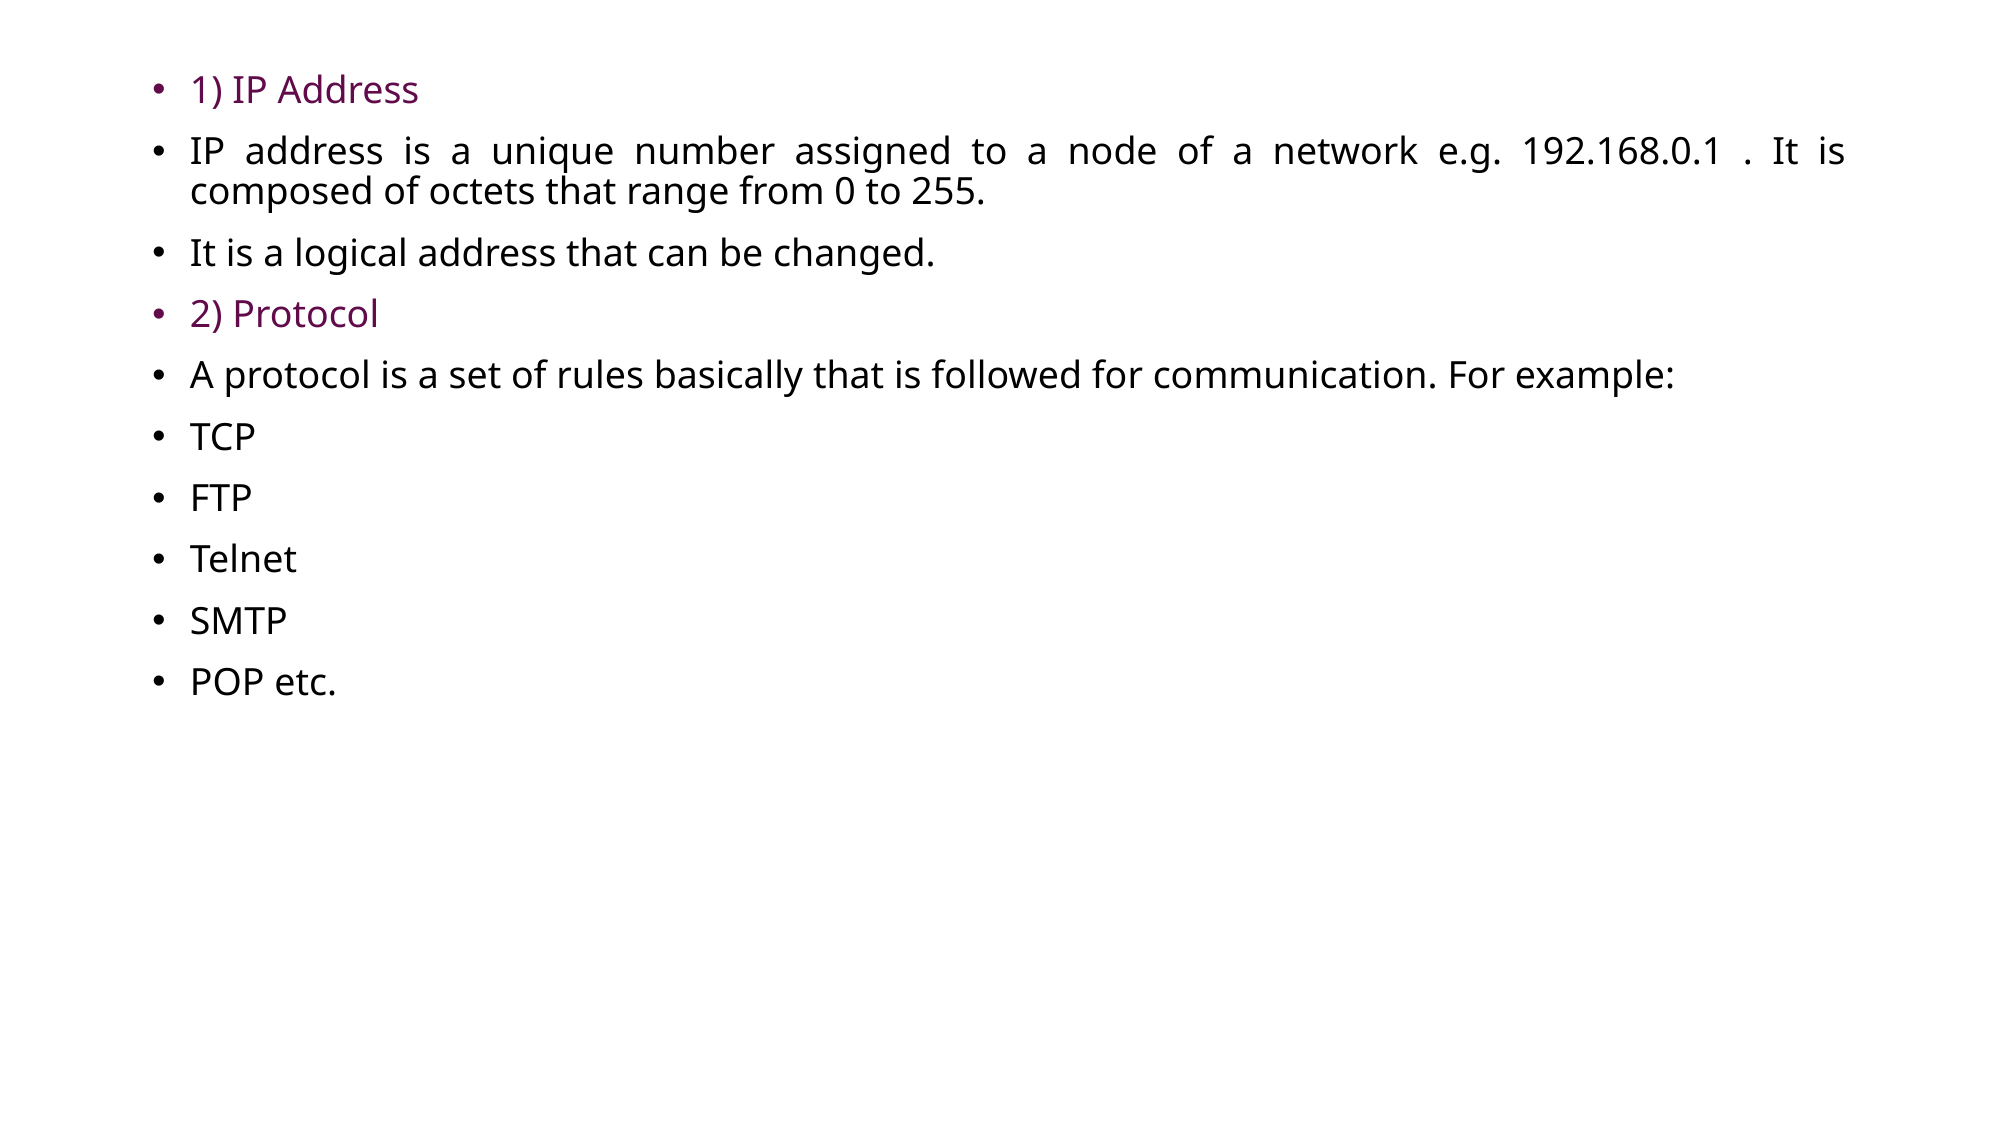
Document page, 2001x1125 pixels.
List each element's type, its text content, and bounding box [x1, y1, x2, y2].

list 1) IP Address IP address is a unique number assigned to a node of a network e.g. 192.168.0.1 . It is composed of octets that range from 0 to 255. It is a logical address that can be changed. 2) Protocol A protocol is a set of rules basically that is followed for communication. For example: TCP FTP Telnet SMTP POP etc. [137, 63, 1863, 1014]
